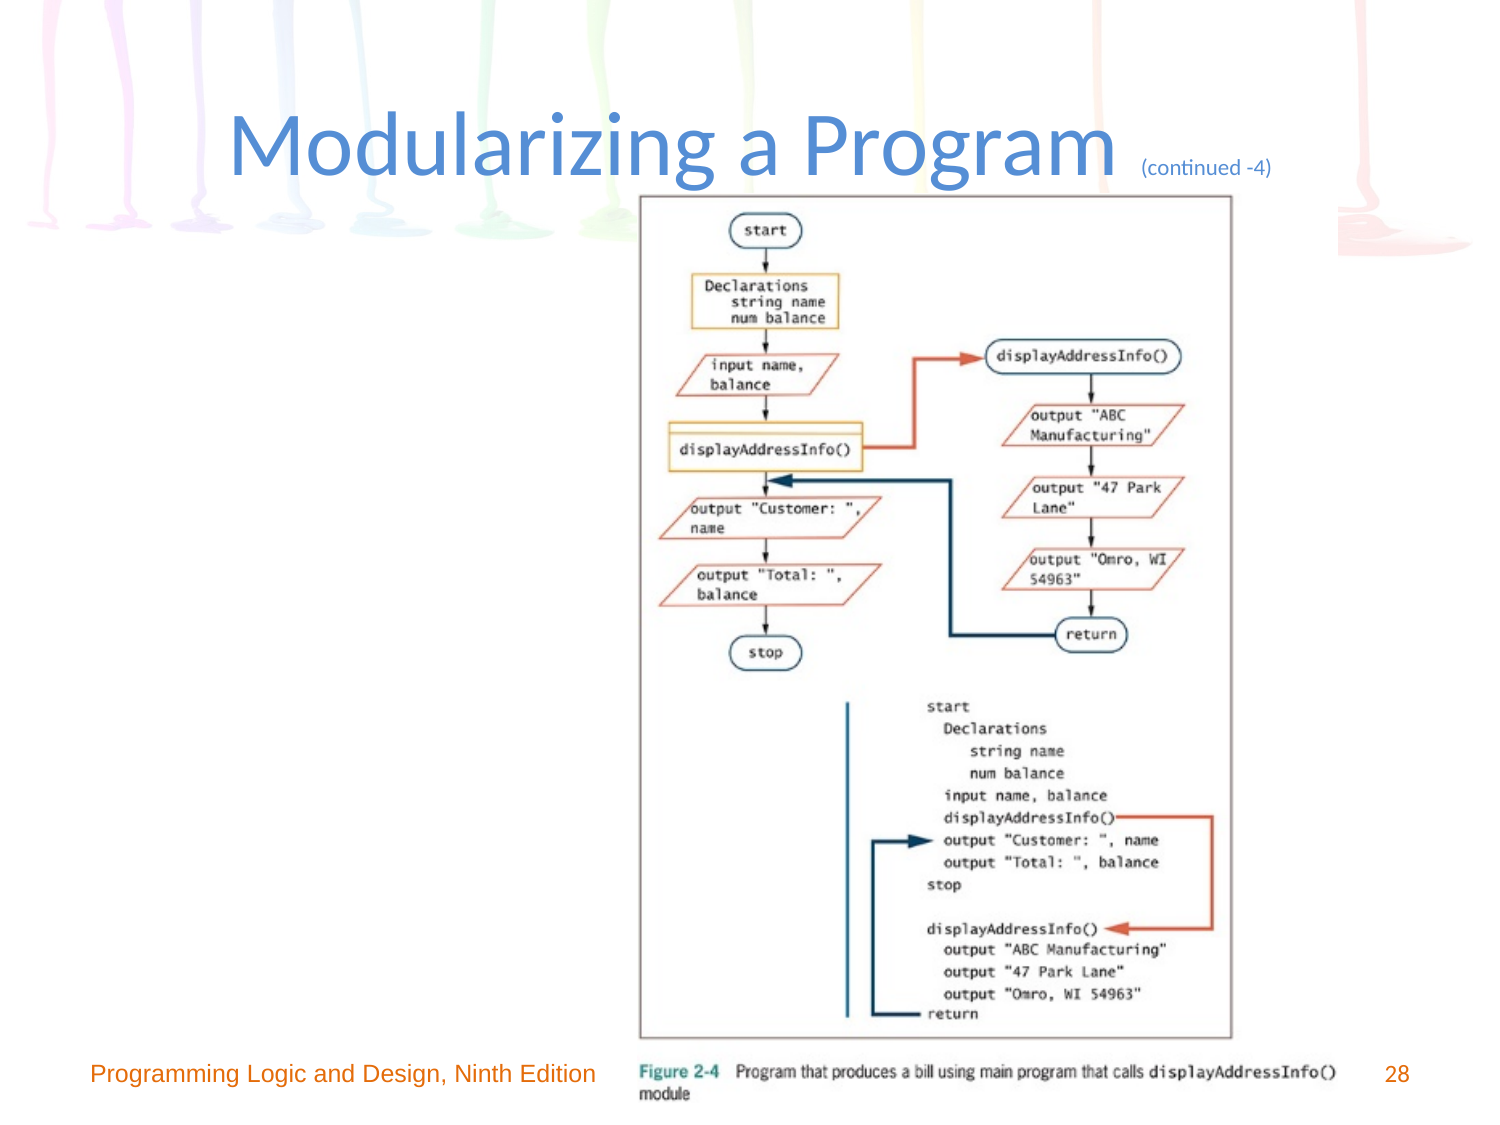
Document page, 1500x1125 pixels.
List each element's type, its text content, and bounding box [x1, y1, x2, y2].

picture [0, 0, 1500, 1103]
footer Programming Logic and Design, Ninth Edition [75, 1042, 632, 1103]
title Modularizing a Program (continued -4) [74, 44, 1426, 233]
slide_number 28 [1341, 1042, 1425, 1103]
